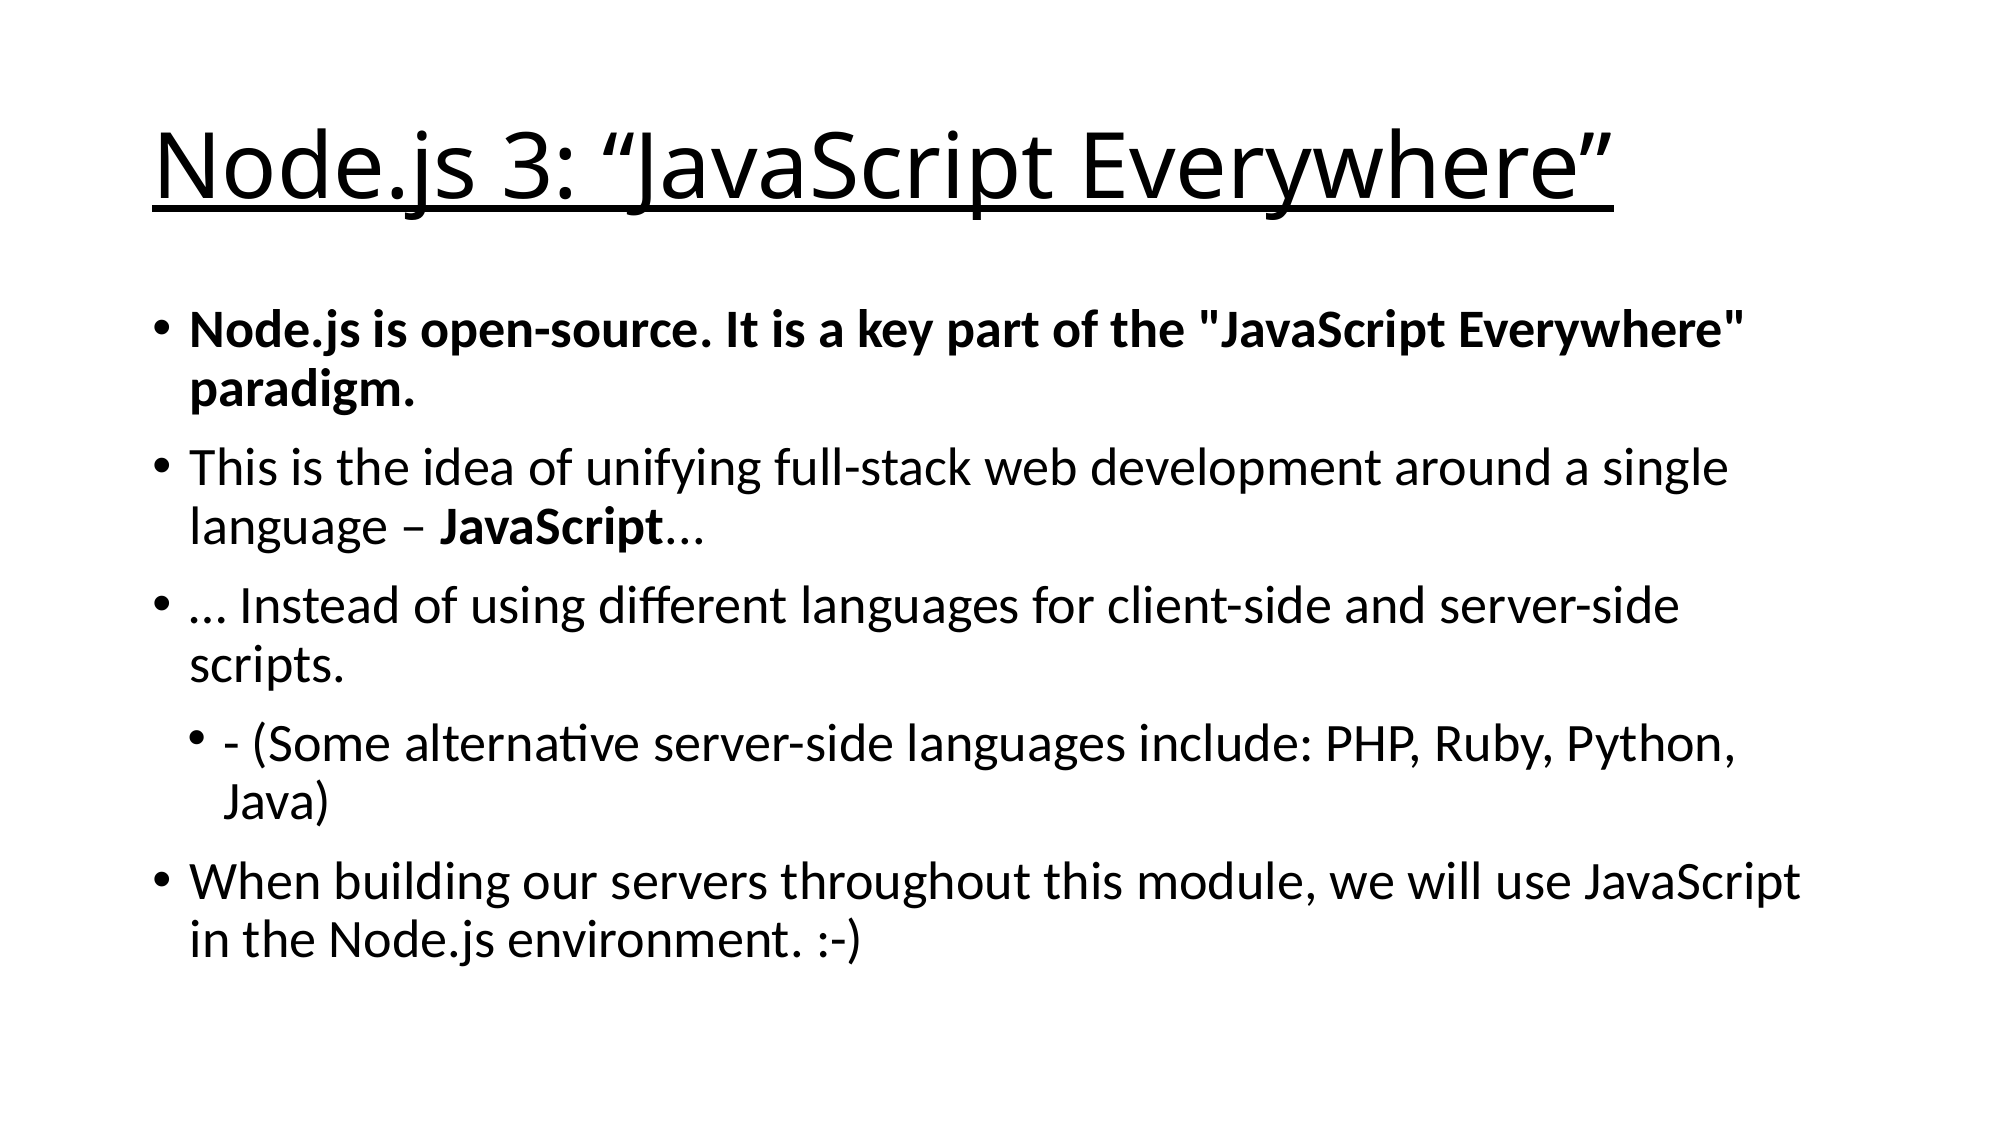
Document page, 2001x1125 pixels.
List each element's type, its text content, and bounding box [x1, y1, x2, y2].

text_box Node.js 3: “JavaScript Everywhere” [137, 59, 1863, 278]
text_box Node.js is open-source. It is a key part of the "JavaScript Everywhere" paradigm. This is the idea of unifying full-stack web development around a single language – JavaScript... … Instead of using different languages for client-side and server-side scripts. - (Some alternative server-side languages include: PHP, Ruby, Python, Java) When building our servers throughout this module, we will use JavaScript in the Node.js environment. :-) [137, 293, 1863, 1065]
